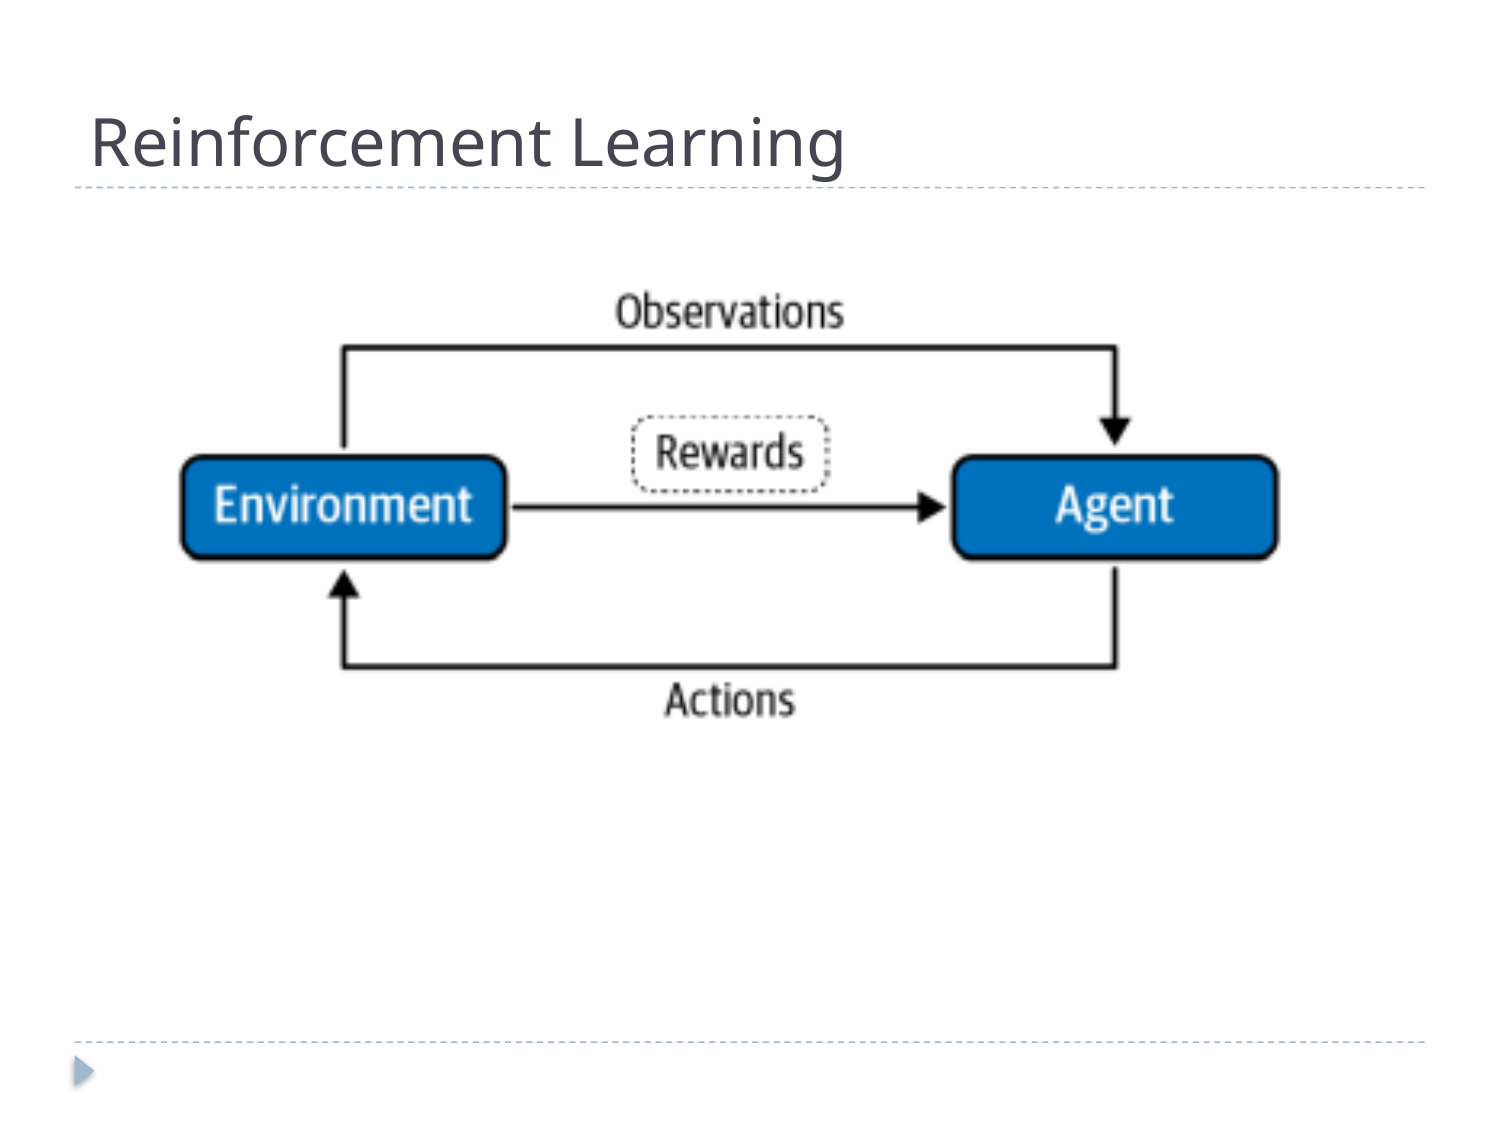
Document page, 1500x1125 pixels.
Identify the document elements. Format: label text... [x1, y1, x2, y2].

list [135, 278, 1356, 748]
title Reinforcement Learning [75, 24, 1425, 188]
